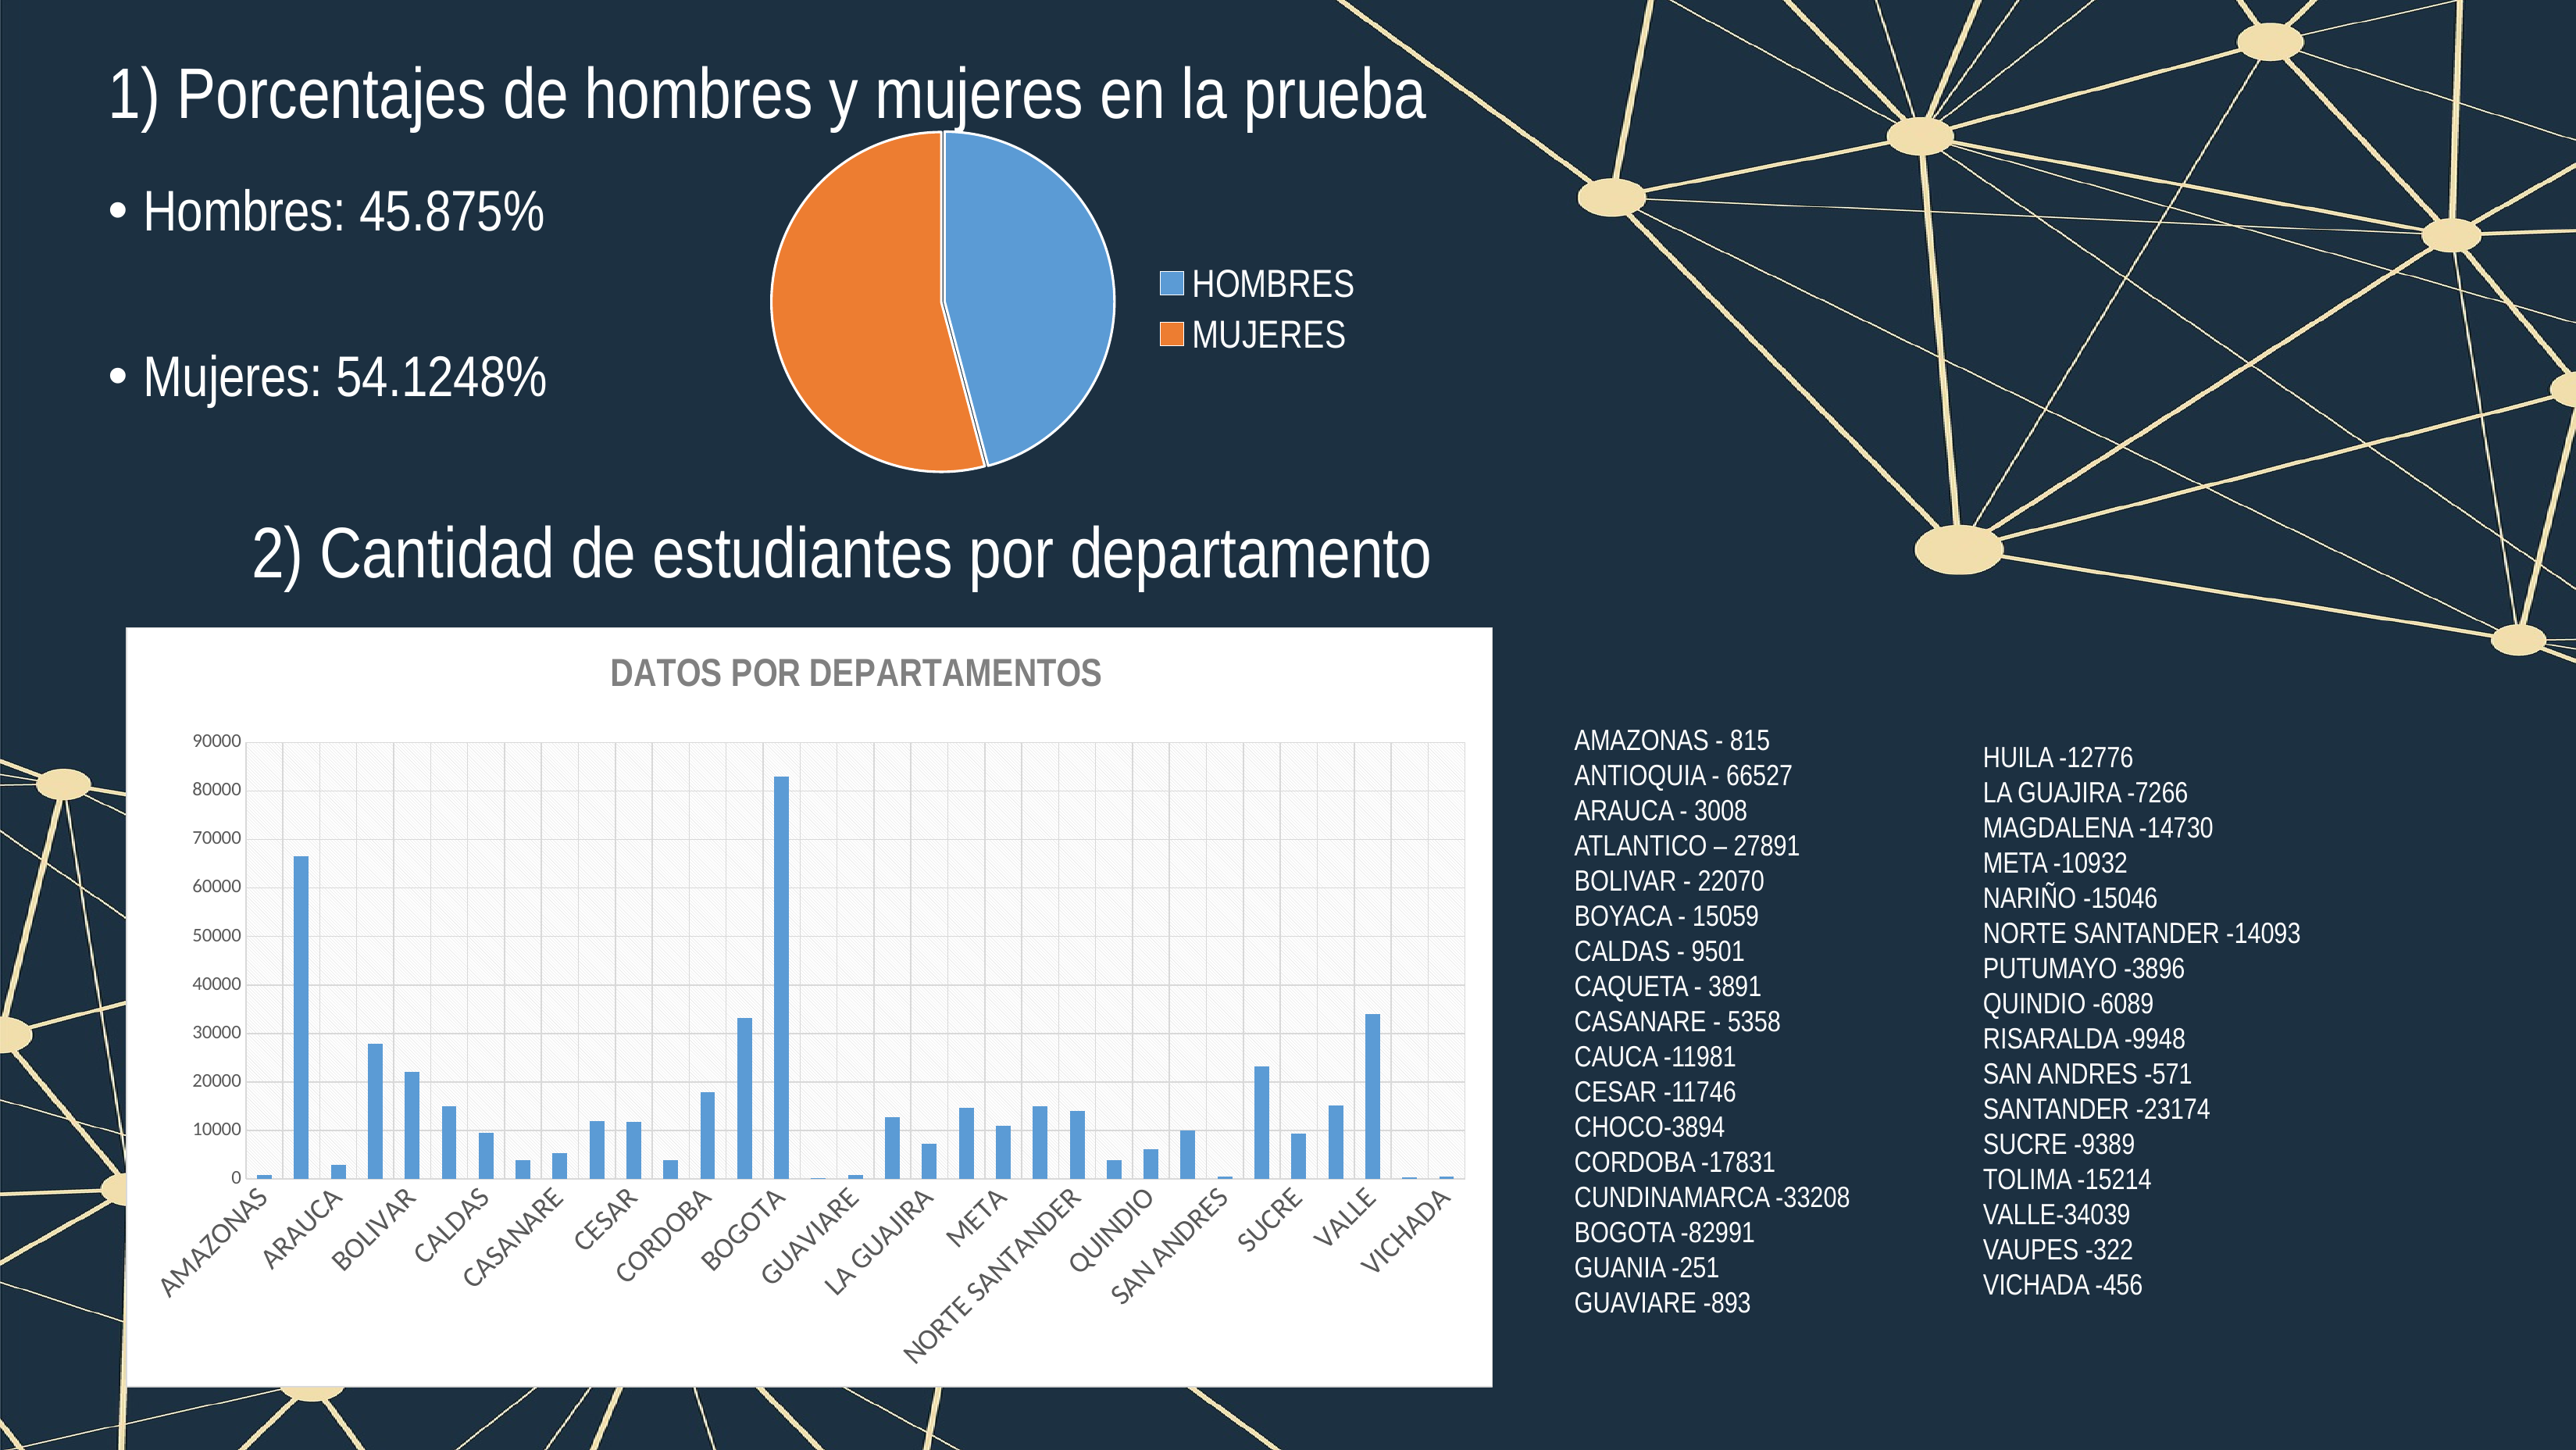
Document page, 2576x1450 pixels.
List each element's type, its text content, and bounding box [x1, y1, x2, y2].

chart [126, 627, 1493, 1388]
picture [0, 0, 2576, 1450]
list Hombres: 45.875% Mujeres: 54.1248% [96, 177, 673, 415]
text_box 2) Cantidad de estudiantes por departamento [240, 500, 1446, 598]
chart [673, 123, 1444, 481]
text_box 1) Porcentajes de hombres y mujeres en la prueba [96, 41, 2235, 139]
text_box HUILA -12776 LA GUAJIRA -7266 MAGDALENA -14730 META -10932 NARIÑO -15046 NORTE SANTANDER -14093 PUTUMAYO -3896 QUINDIO -6089 RISARALDA -9948 SAN ANDRES -571 SANTANDER -23174 SUCRE -9389 TOLIMA -15214 VALLE-34039 VAUPES -322 VICHADA -456 [1971, 732, 2421, 1307]
text_box AMAZONAS - 815 ANTIOQUIA - 66527 ARAUCA - 3008 ATLANTICO – 27891 BOLIVAR - 22070 BOYACA - 15059 CALDAS - 9501 CAQUETA - 3891 CASANARE - 5358 CAUCA -11981 CESAR -11746 CHOCO-3894 CORDOBA -17831 CUNDINAMARCA -33208 BOGOTA -82991 GUANIA -251 GUAVIARE -893 [1562, 715, 1973, 1324]
